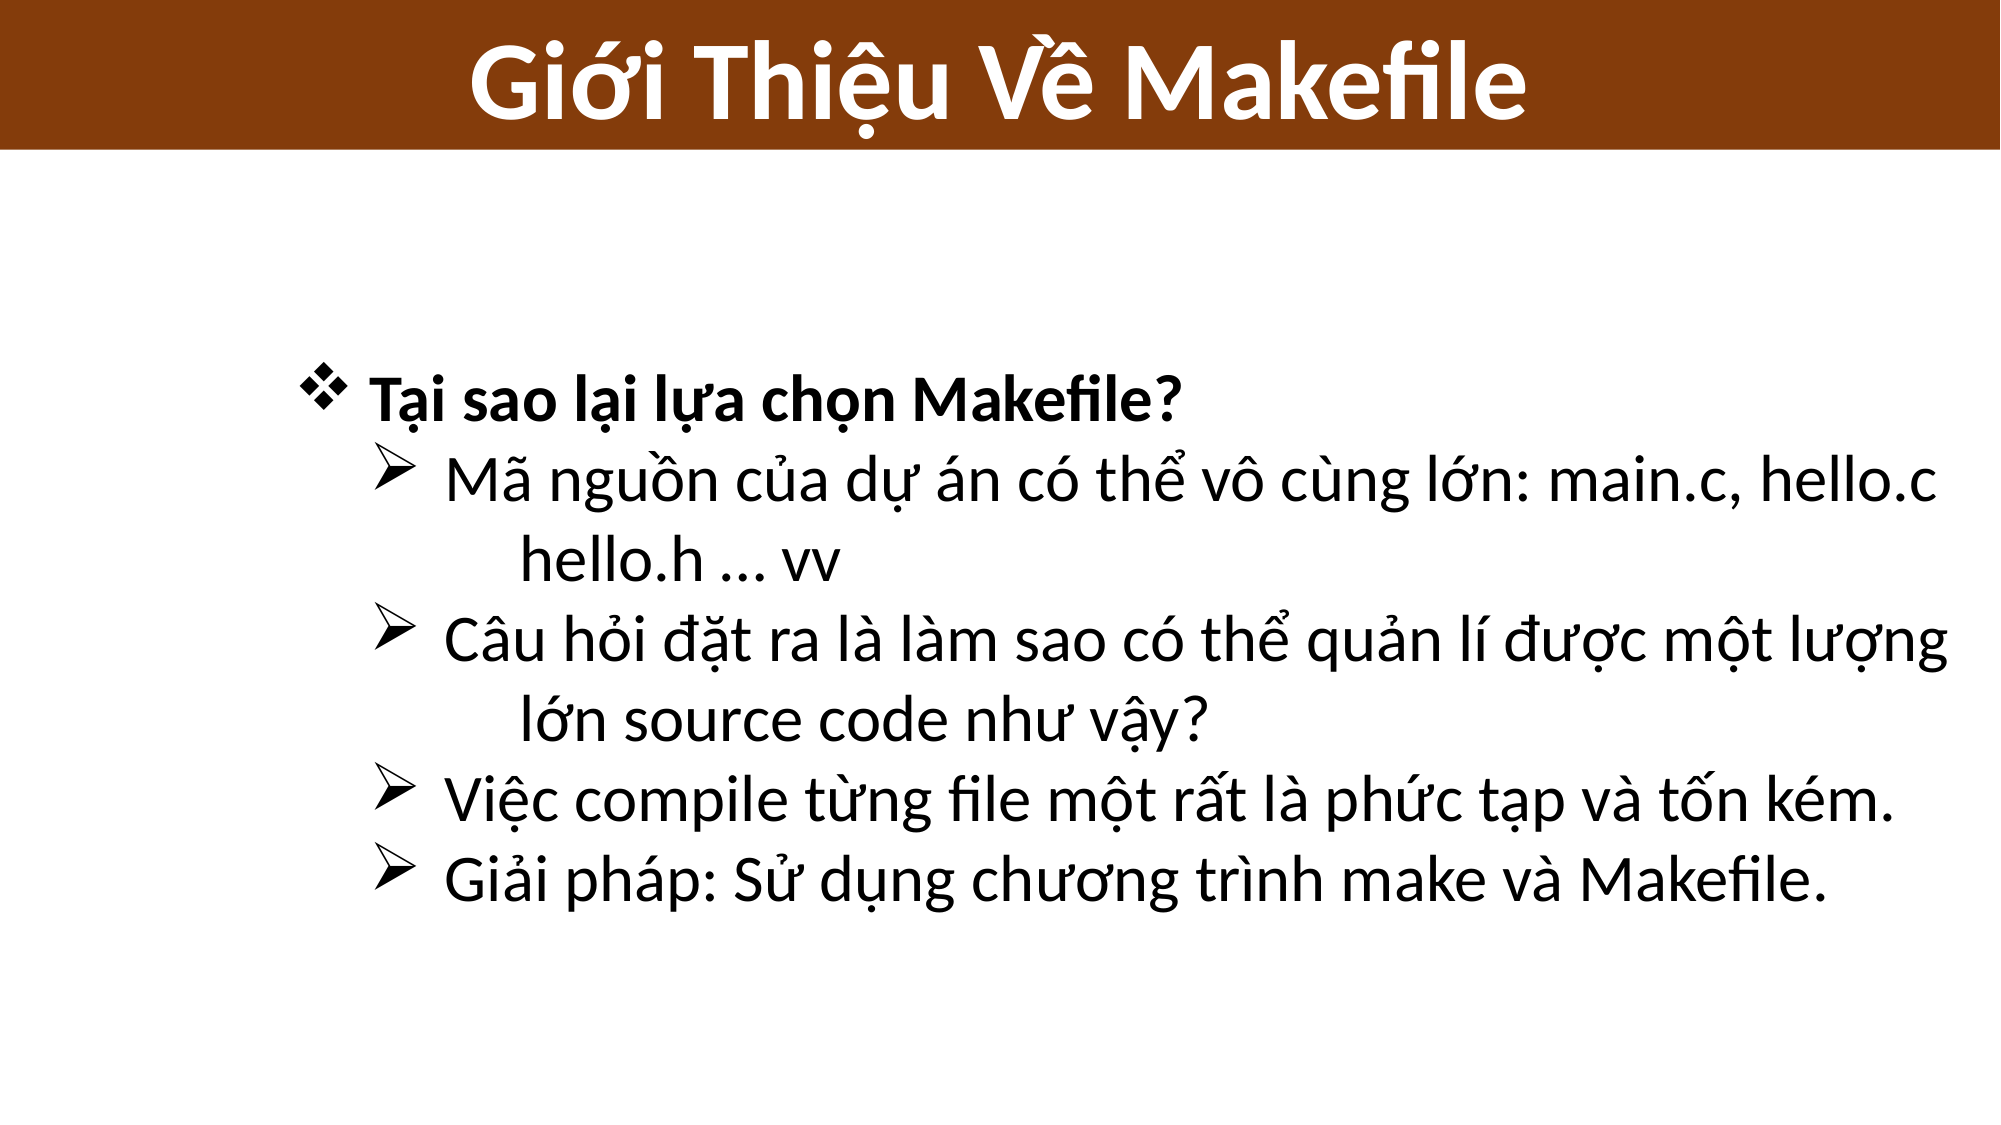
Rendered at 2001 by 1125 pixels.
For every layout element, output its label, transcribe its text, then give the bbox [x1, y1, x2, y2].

text_box Tại sao lại lựa chọn Makefile? Mã nguồn của dự án có thể vô cùng lớn: main.c, hello.c hello.h … vv Câu hỏi đặt ra là làm sao có thể quản lí được một lượng lớn source code như vậy? Việc compile từng file một rất là phức tạp và tốn kém. Giải pháp: Sử dụng chương trình make và Makefile. [280, 347, 2000, 923]
text_box Giới Thiệu Về Makefile [0, 0, 2000, 150]
